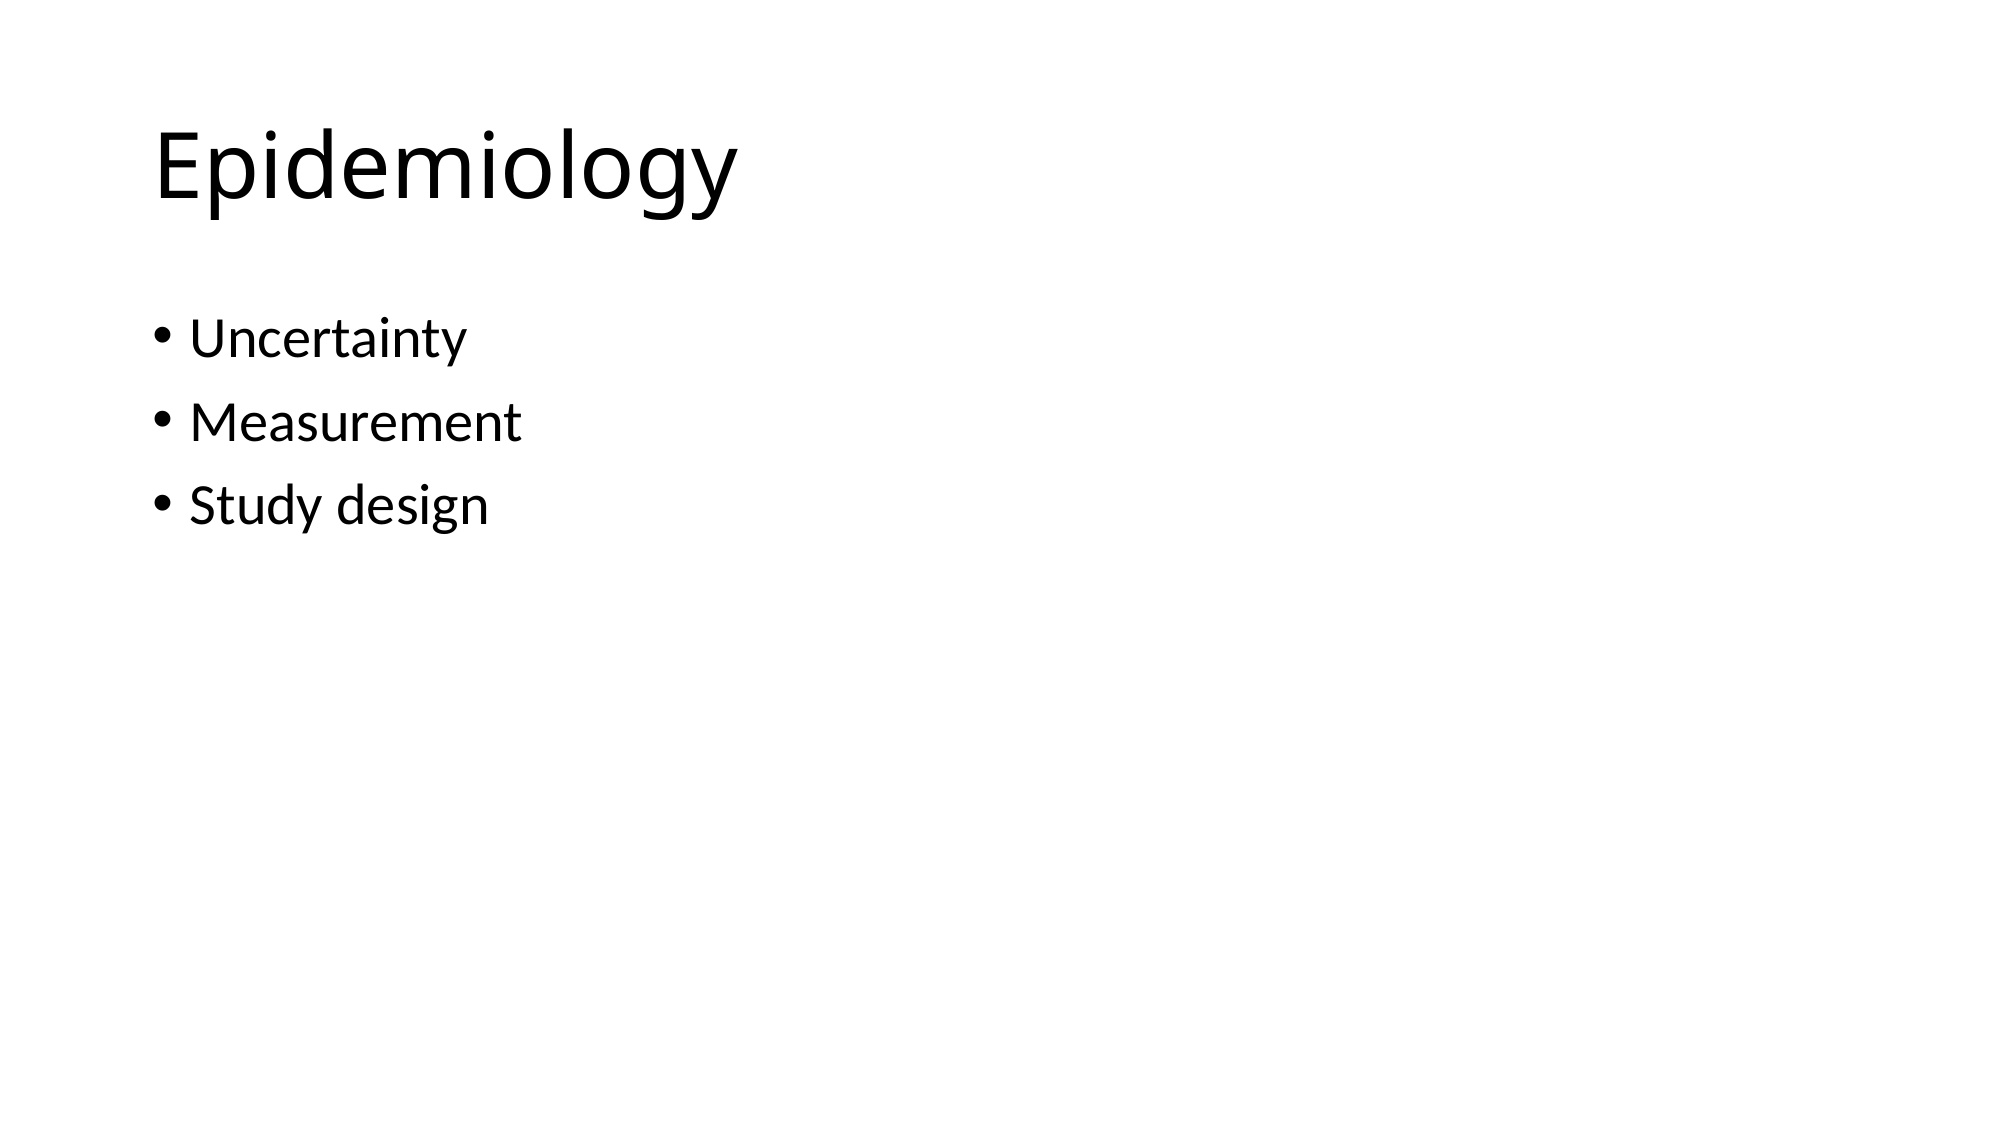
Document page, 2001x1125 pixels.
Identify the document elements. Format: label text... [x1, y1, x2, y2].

title Epidemiology [137, 59, 1863, 278]
list Uncertainty Measurement Study design [137, 299, 1863, 1014]
